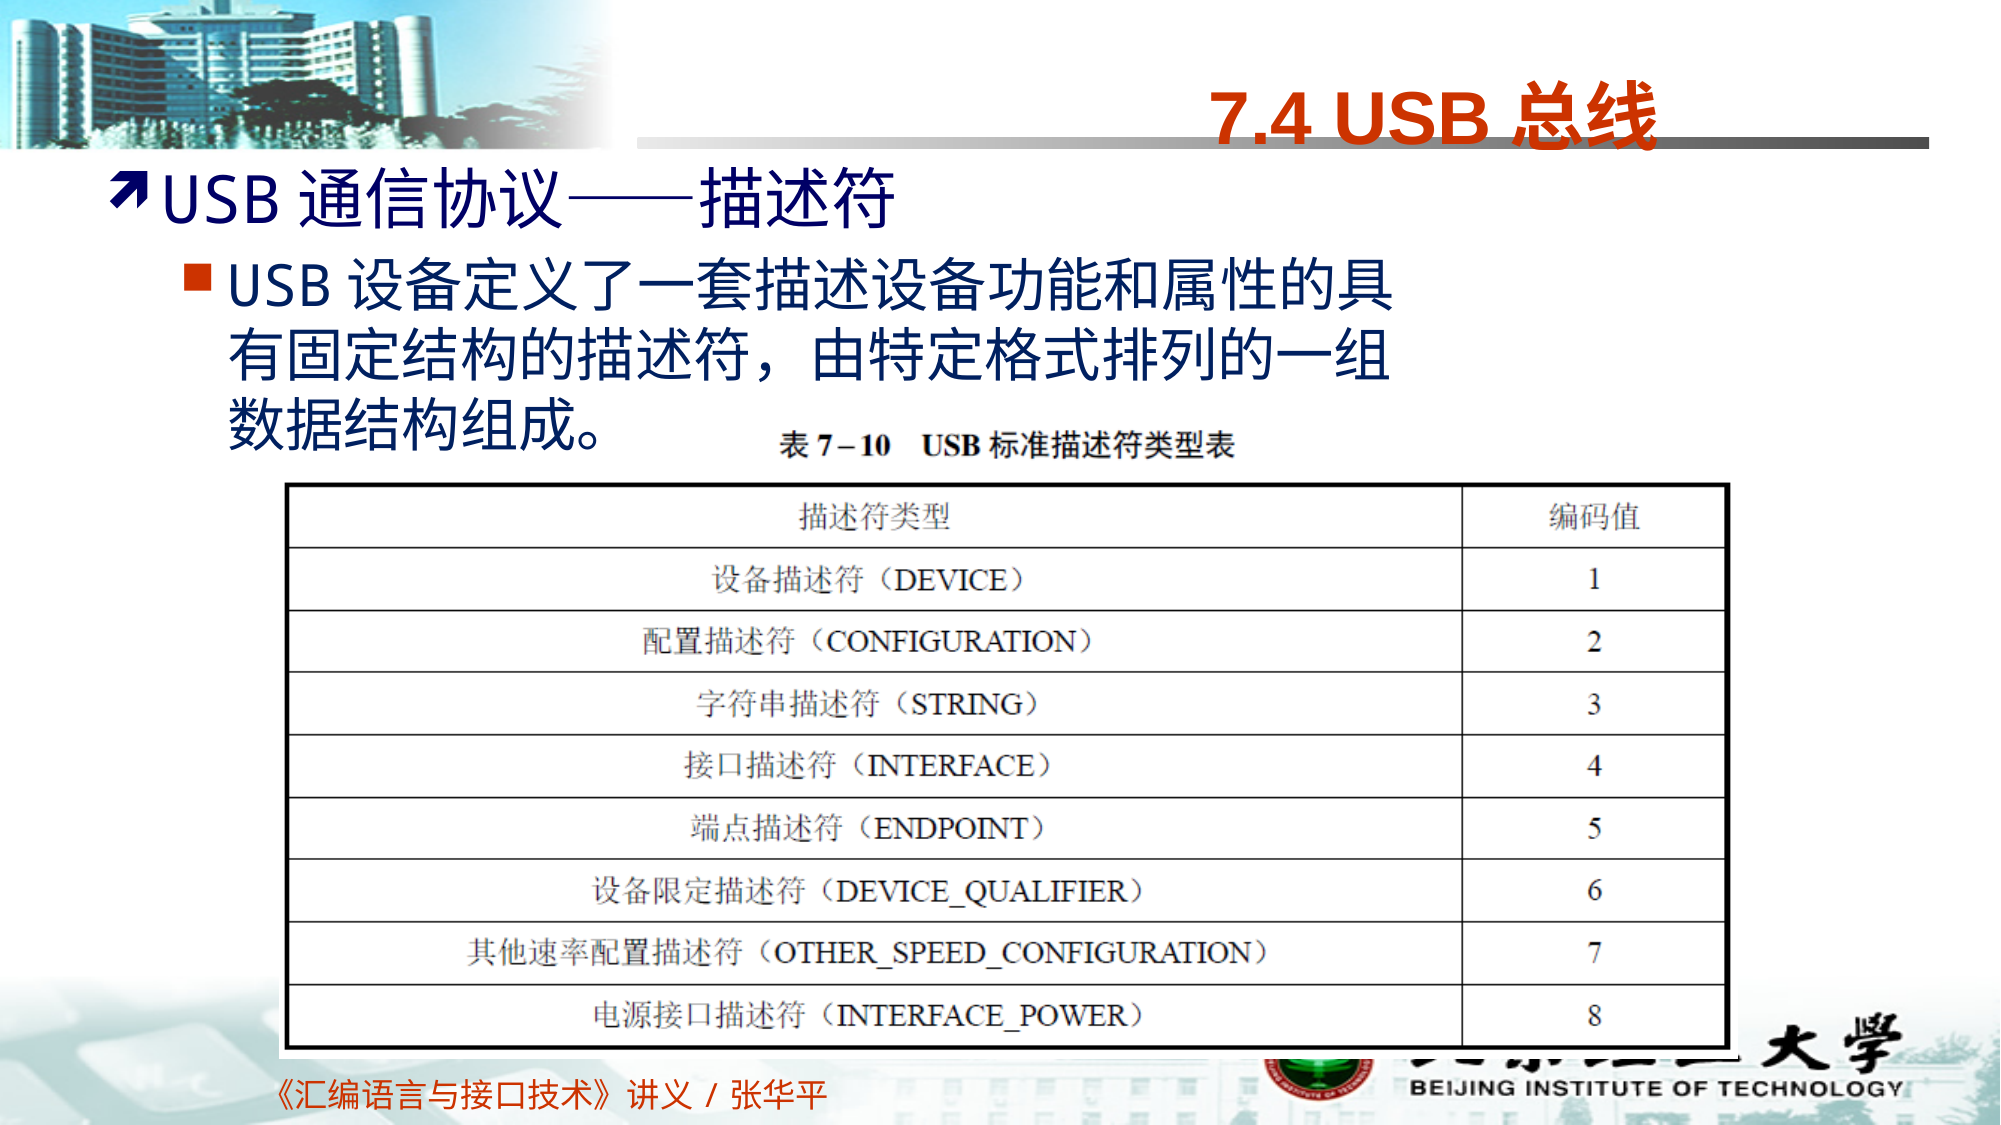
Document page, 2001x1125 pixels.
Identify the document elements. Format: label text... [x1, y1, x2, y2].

picture [0, 0, 2000, 1125]
list USB通信协议——描述符 USB设备定义了一套描述设备功能和属性的具有固定结构的描述符，由特定格式排列的一组数据结构组成。 [90, 149, 1441, 939]
title 7.4 USB总线 [409, 45, 1675, 185]
